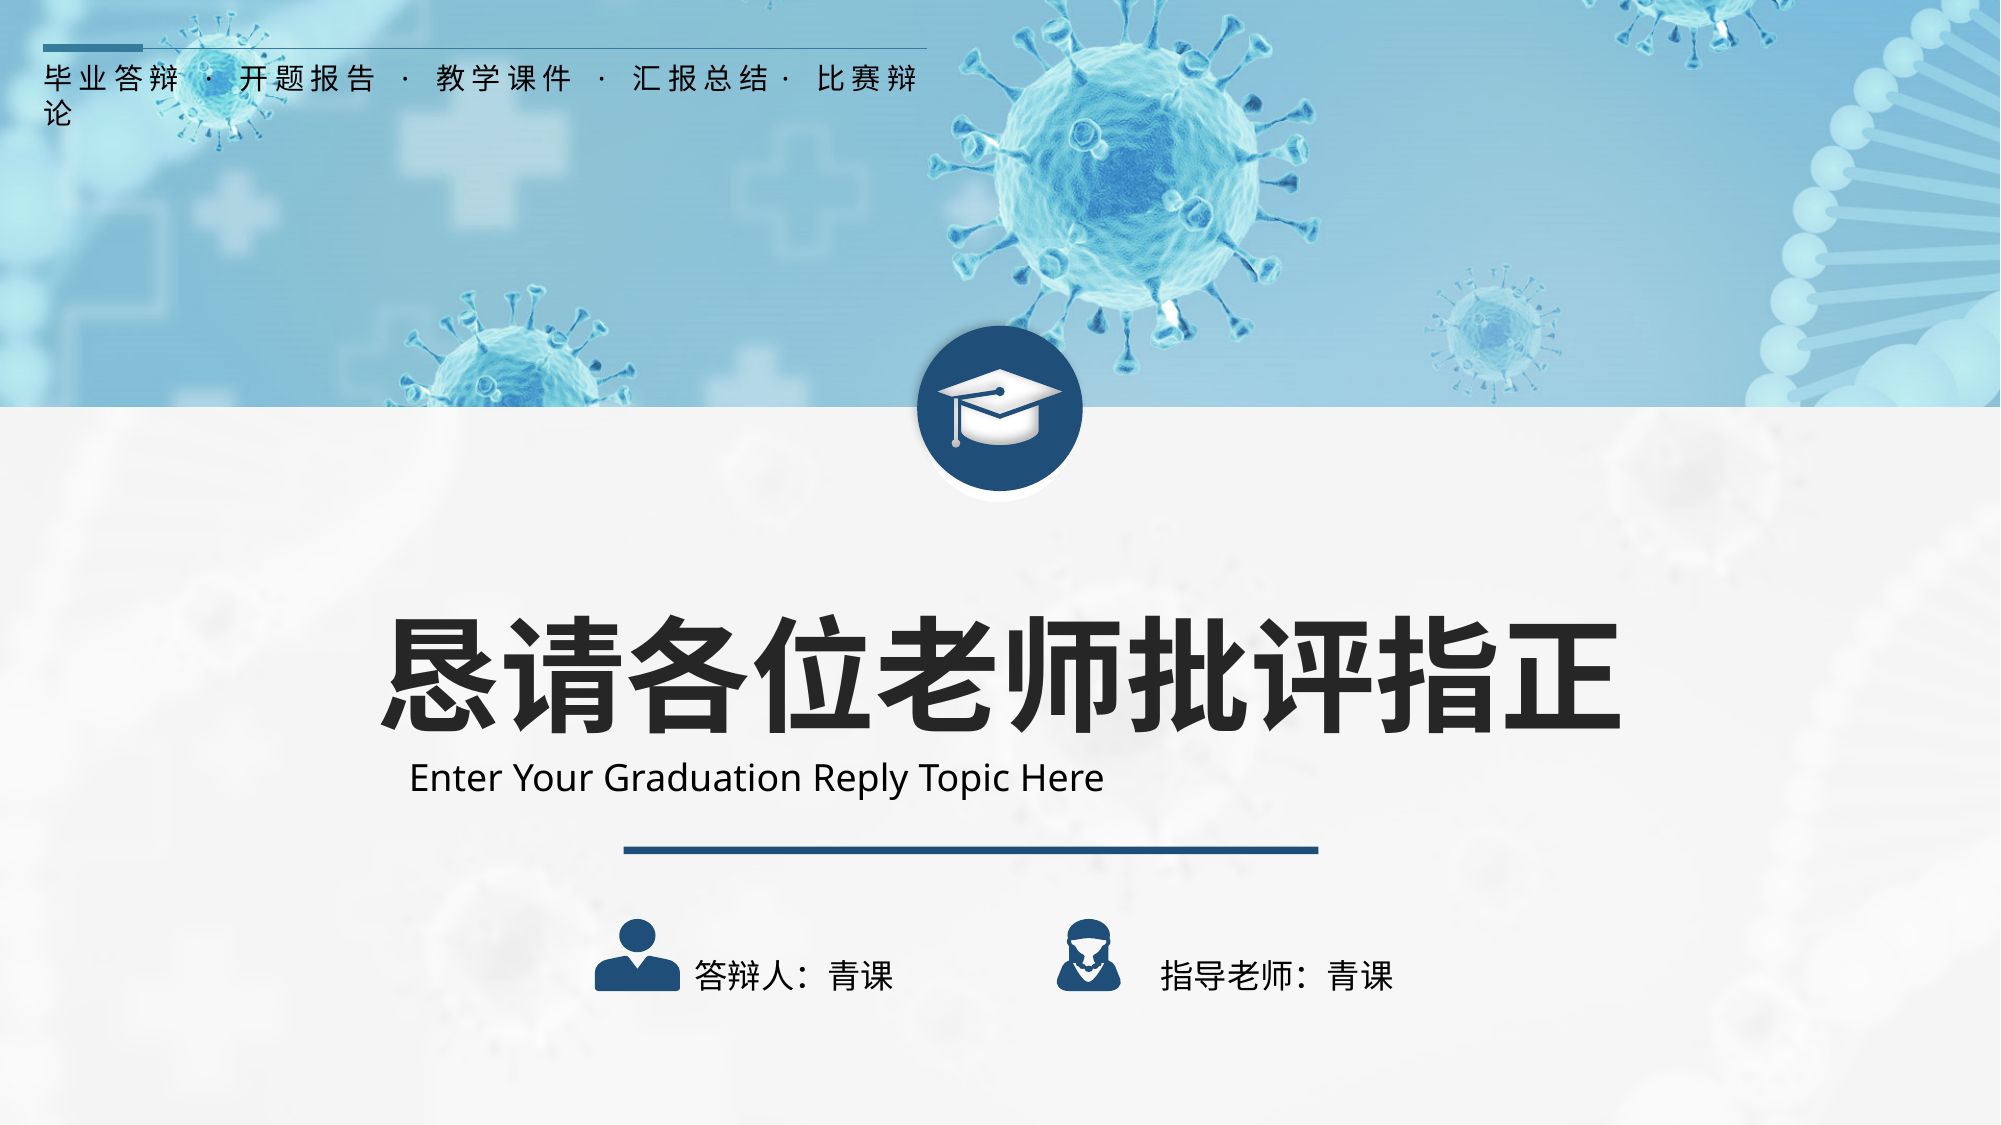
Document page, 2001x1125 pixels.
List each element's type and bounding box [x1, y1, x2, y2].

text_box [594, 918, 972, 1003]
picture [0, 0, 2000, 1125]
text_box [43, 35, 927, 49]
text_box [1056, 918, 1475, 1003]
text_box [917, 325, 1083, 503]
